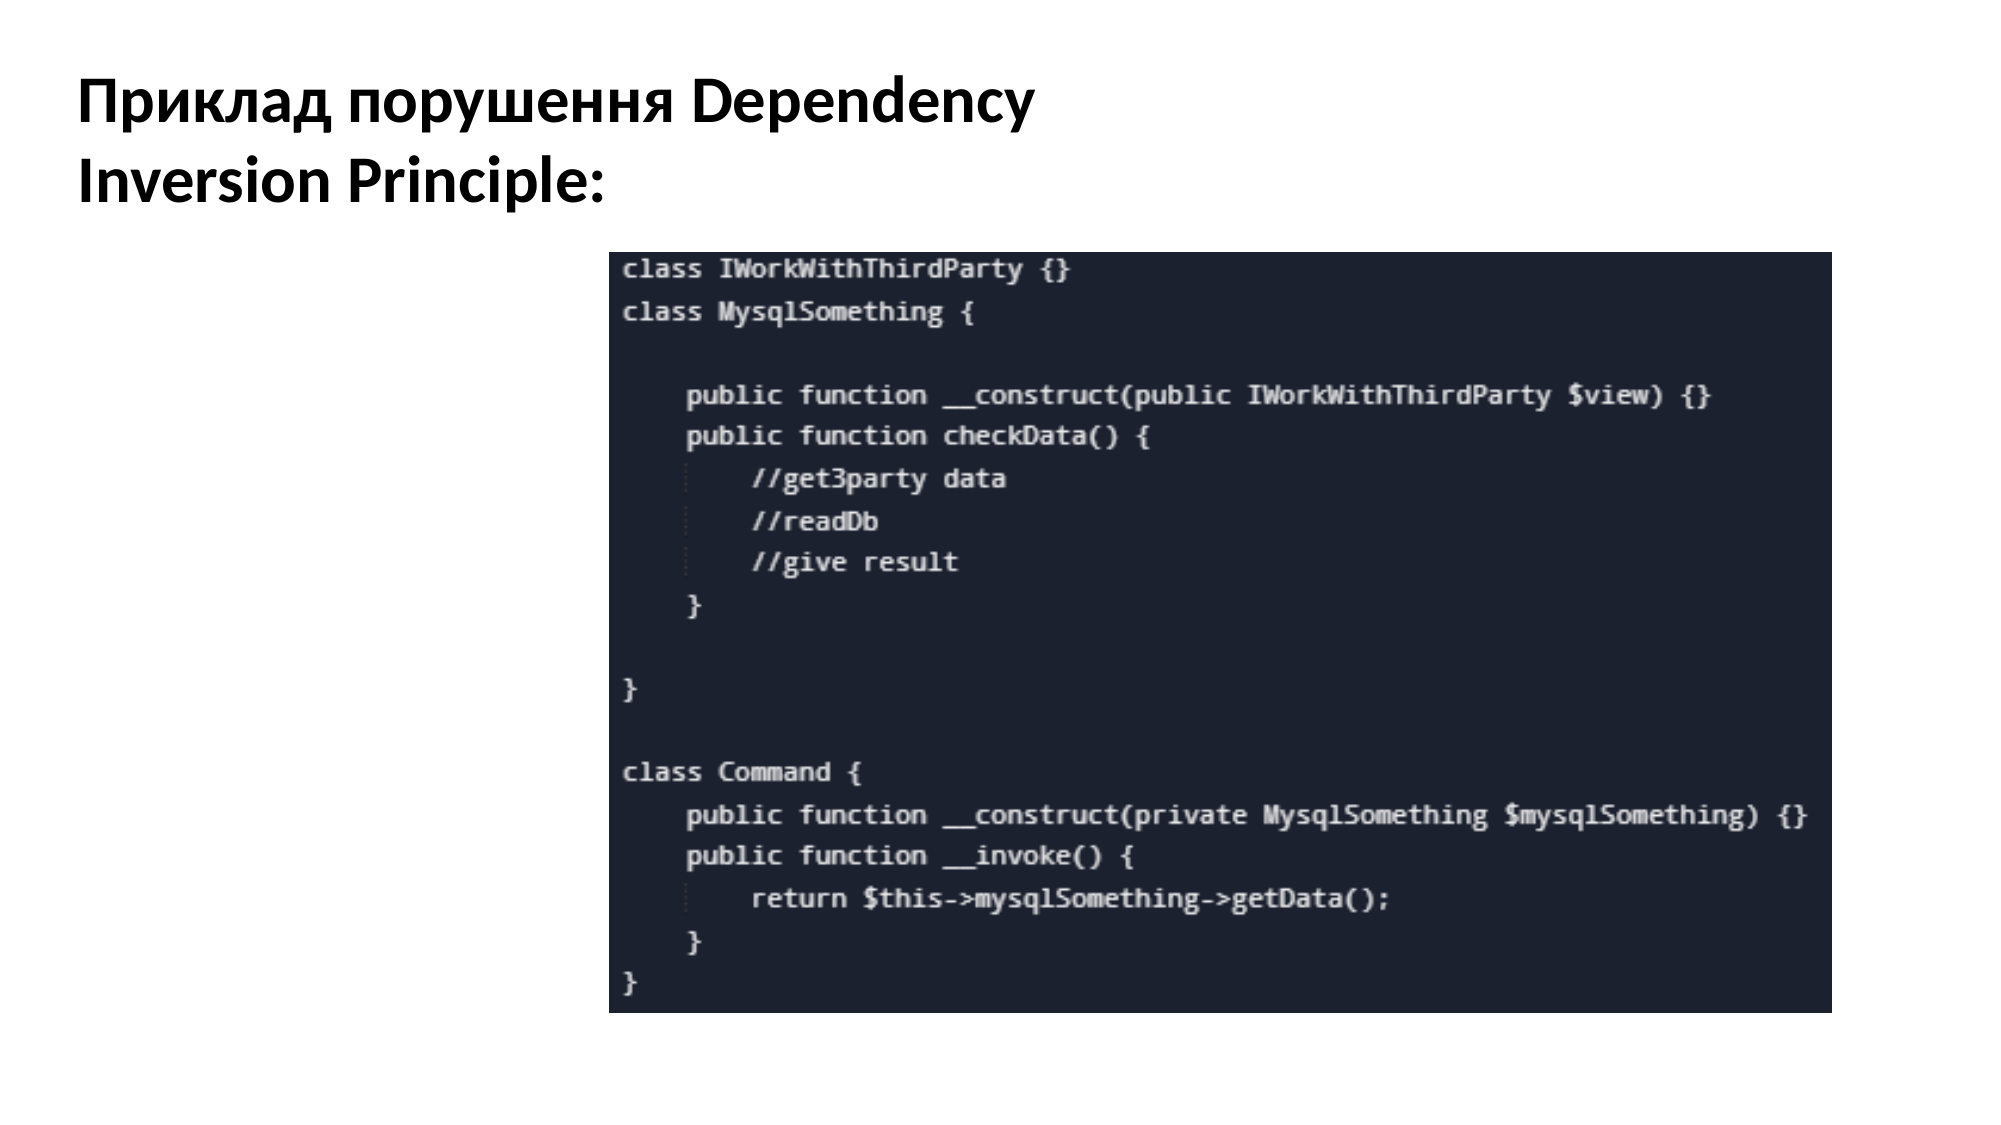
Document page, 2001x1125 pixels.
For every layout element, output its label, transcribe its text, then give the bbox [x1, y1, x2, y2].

text_box Приклад порушення Dependency Inversion Principle: [62, 48, 1068, 304]
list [609, 252, 1832, 1013]
